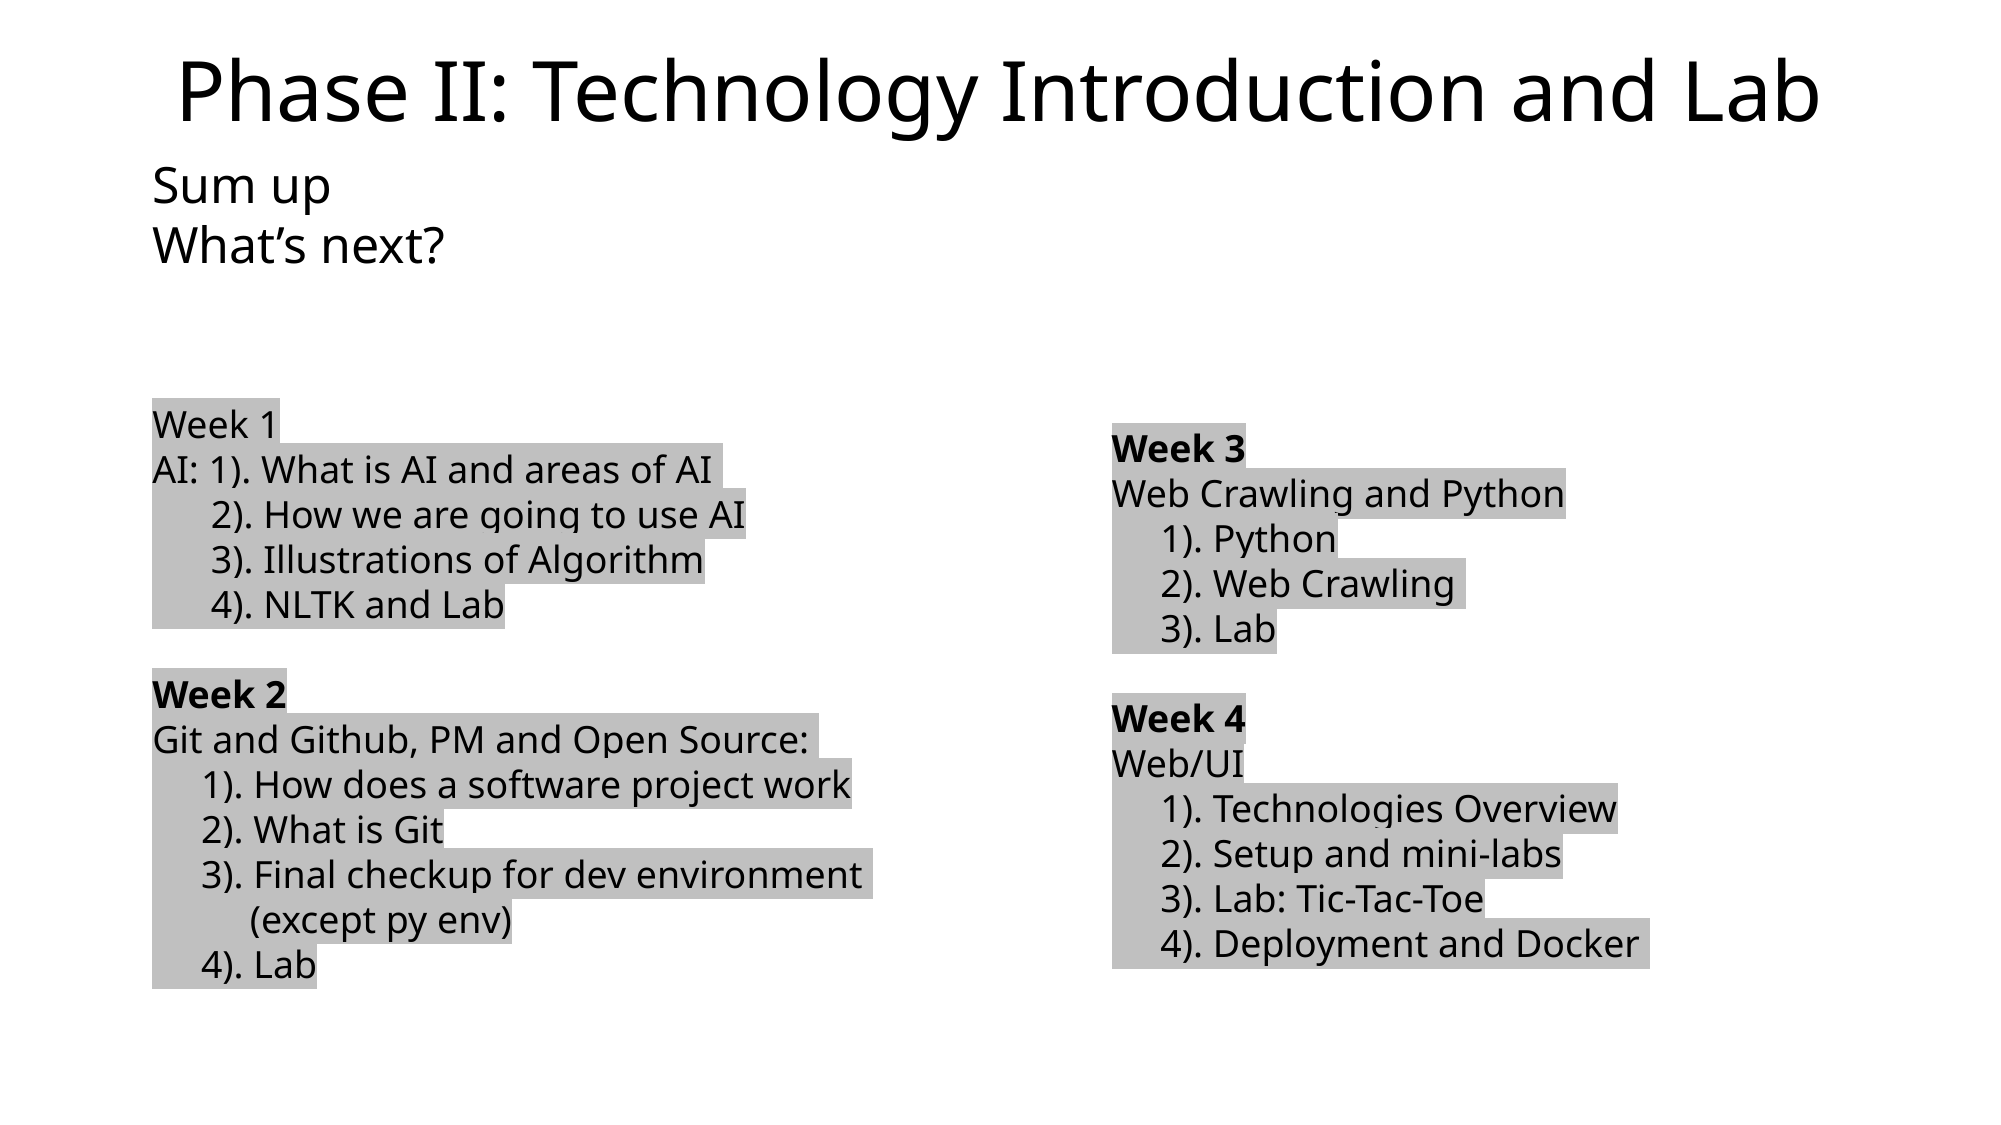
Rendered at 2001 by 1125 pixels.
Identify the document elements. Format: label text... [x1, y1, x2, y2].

text_box Week 1 AI: 1). What is AI and areas of AI 2). How we are going to use AI 3). Illustrations of Algorithm 4). NLTK and Lab Week 2 Git and Github, PM and Open Source: 1). How does a software project work 2). What is Git 3). Final checkup for dev environment (except py env) 4). Lab [137, 393, 956, 994]
text_box Week 3 Web Crawling and Python 1). Python 2). Web Crawling 3). Lab Week 4 Web/UI 1). Technologies Overview 2). Setup and mini-labs 3). Lab: Tic-Tac-Toe 4). Deployment and Docker [1096, 372, 2000, 973]
text_box Sum up What’s next? [137, 146, 1762, 281]
text_box Phase II: Technology Introduction and Lab [0, 30, 2000, 146]
